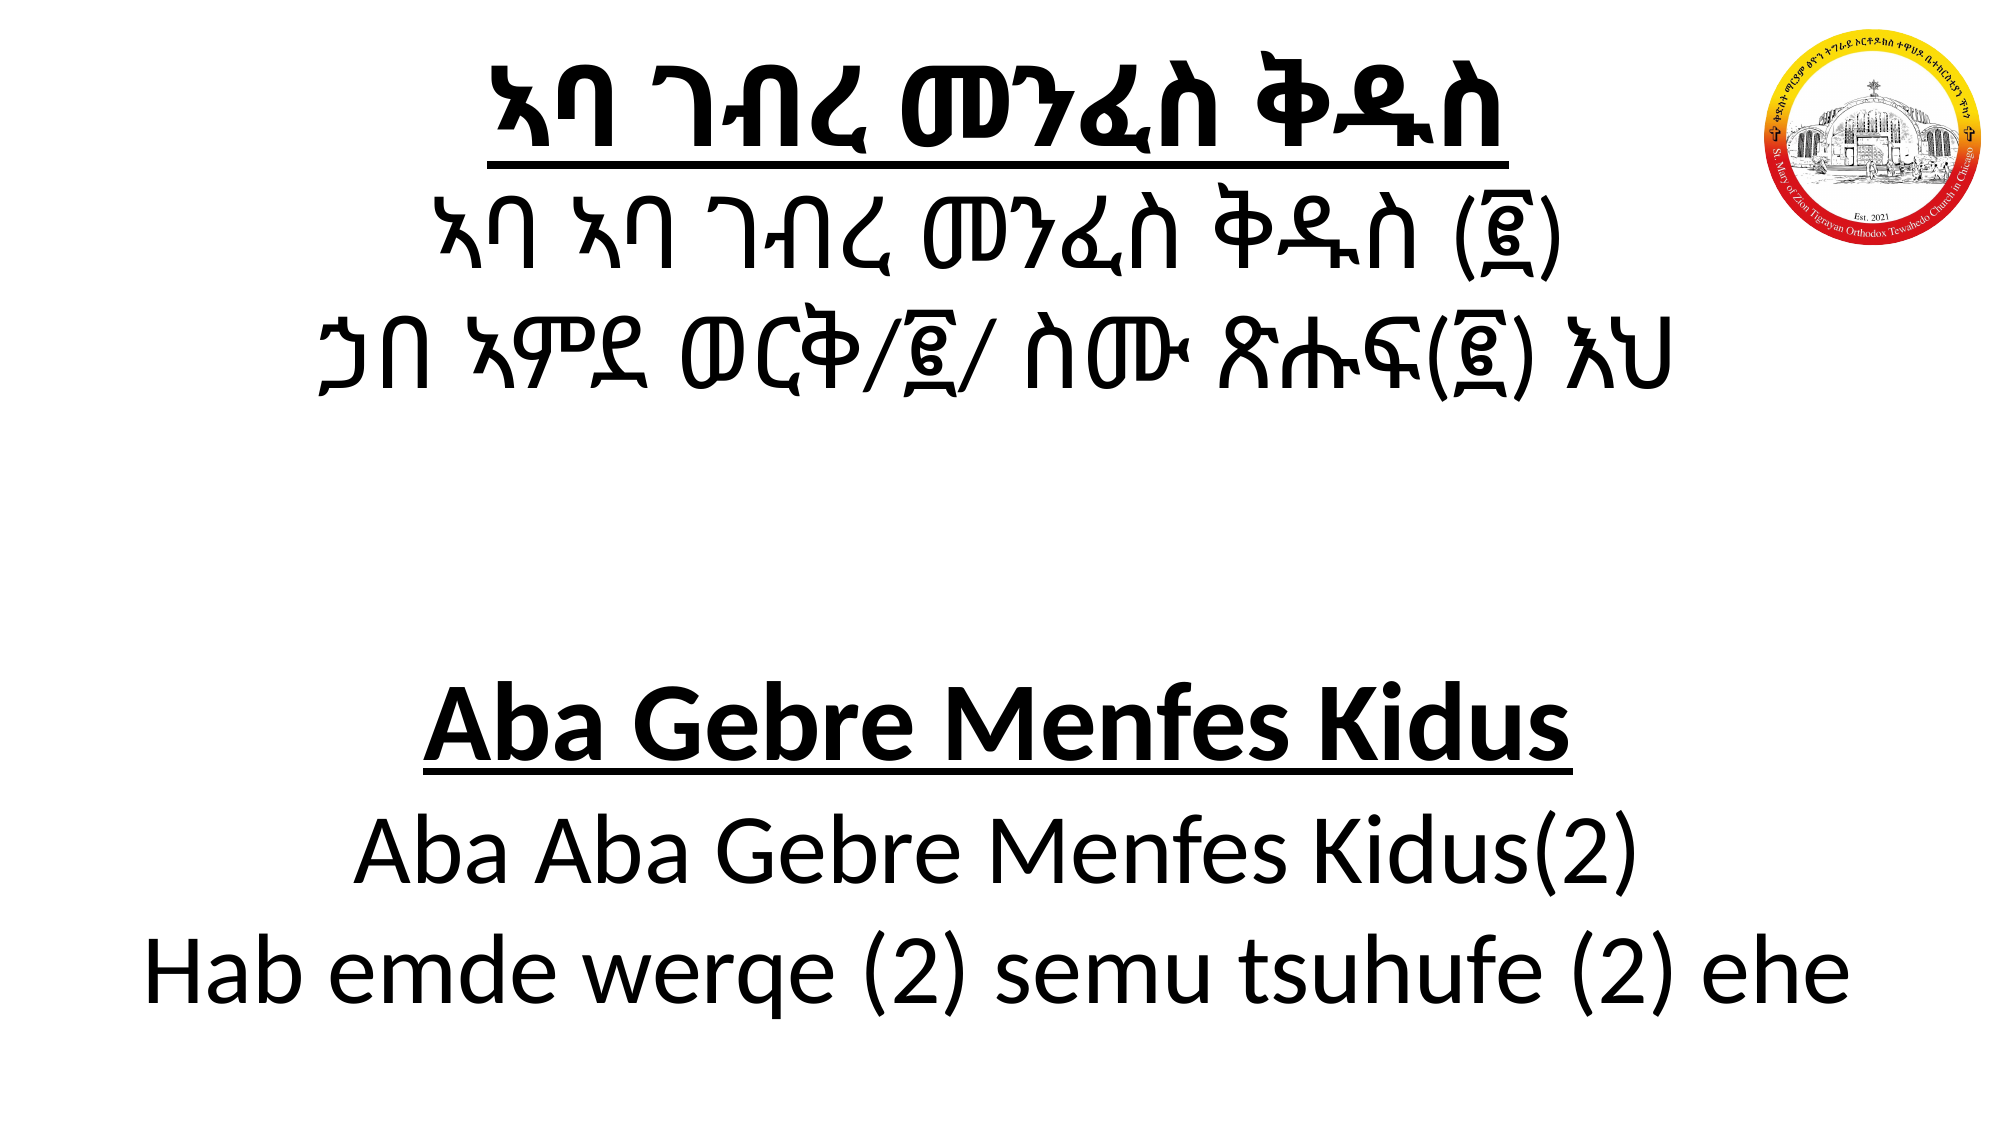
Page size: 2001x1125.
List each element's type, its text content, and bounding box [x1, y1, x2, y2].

picture [1762, 26, 1983, 248]
text_box ኣባ ገብረ መንፈስ ቅዱስ ኣባ ኣባ ገብረ መንፈስ ቅዱስ (፪) ኃበ ኣምደ ወርቅ/፪/ ስሙ ጽሑፍ(፪) እህ Aba Gebre Menfes Kidus Aba Aba Gebre Menfes Kidus(2) Hab emde werqe (2) semu tsuhufe (2) ehe [51, 26, 1945, 1031]
